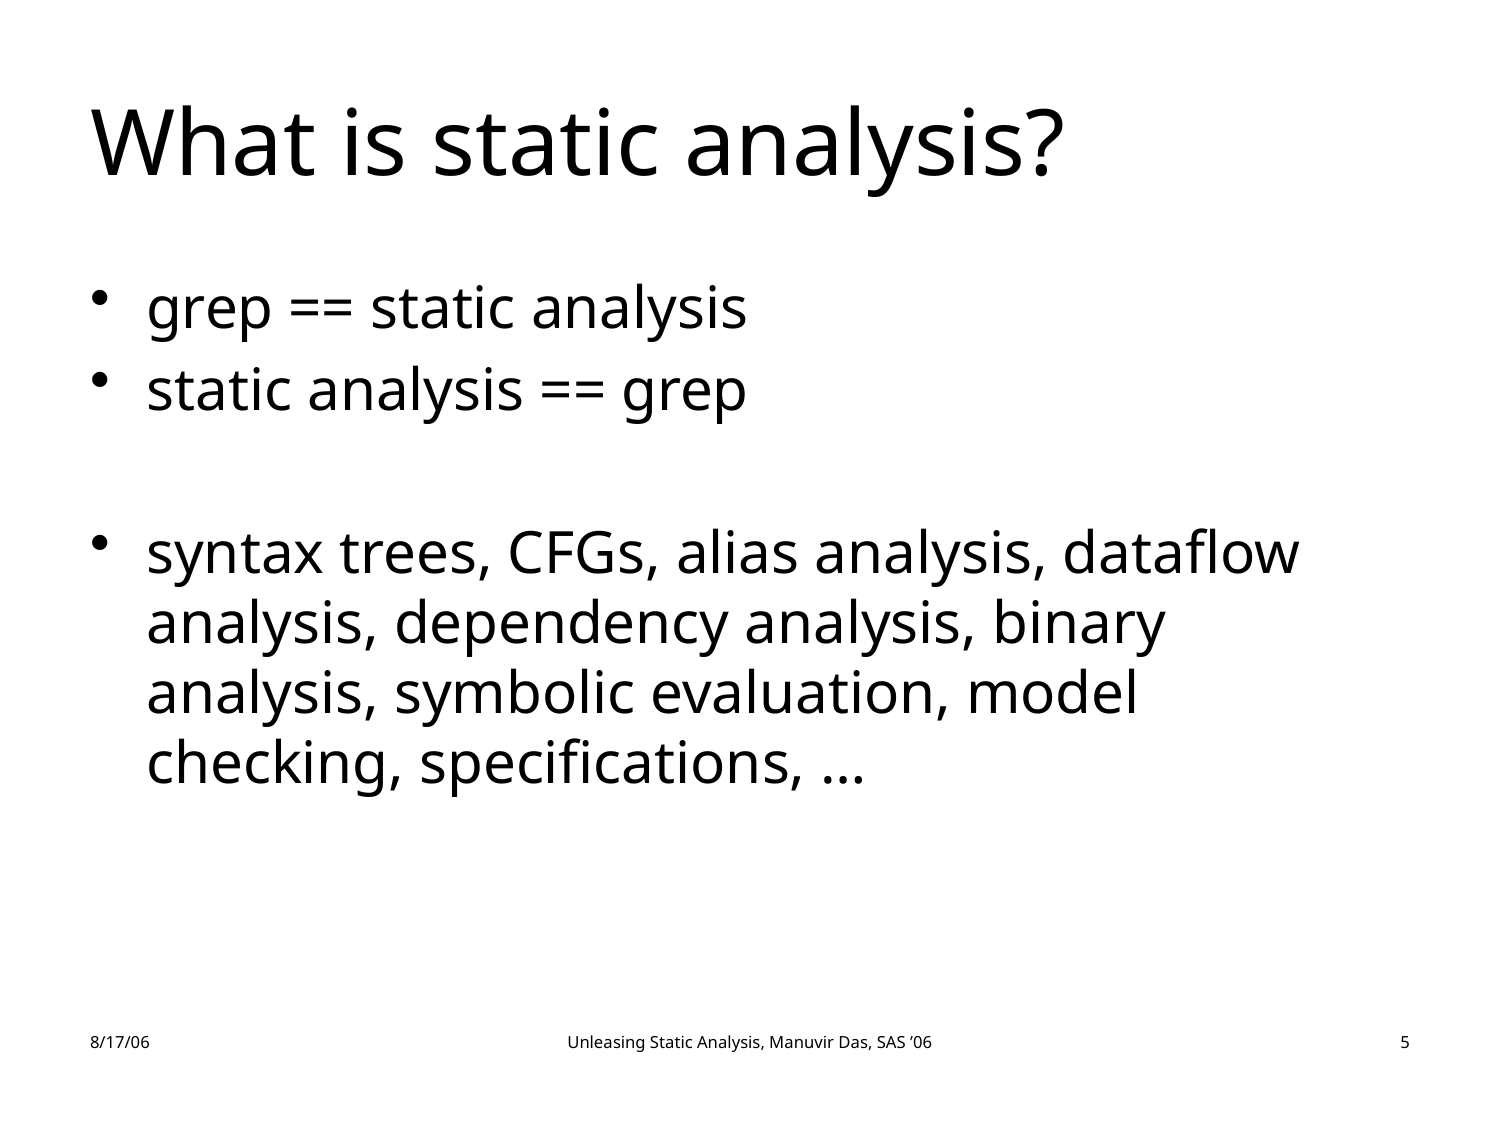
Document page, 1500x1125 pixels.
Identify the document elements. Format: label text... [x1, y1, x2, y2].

list grep == static analysis static analysis == grep syntax trees, CFGs, alias analysis, dataflow analysis, dependency analysis, binary analysis, symbolic evaluation, model checking, specifications, … [75, 262, 1425, 880]
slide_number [75, 1024, 425, 1103]
slide_number 5 [1074, 1024, 1425, 1103]
footer Unleasing Static Analysis, Manuvir Das, SAS ’06 [512, 1024, 988, 1103]
title What is static analysis? [75, 45, 1425, 233]
